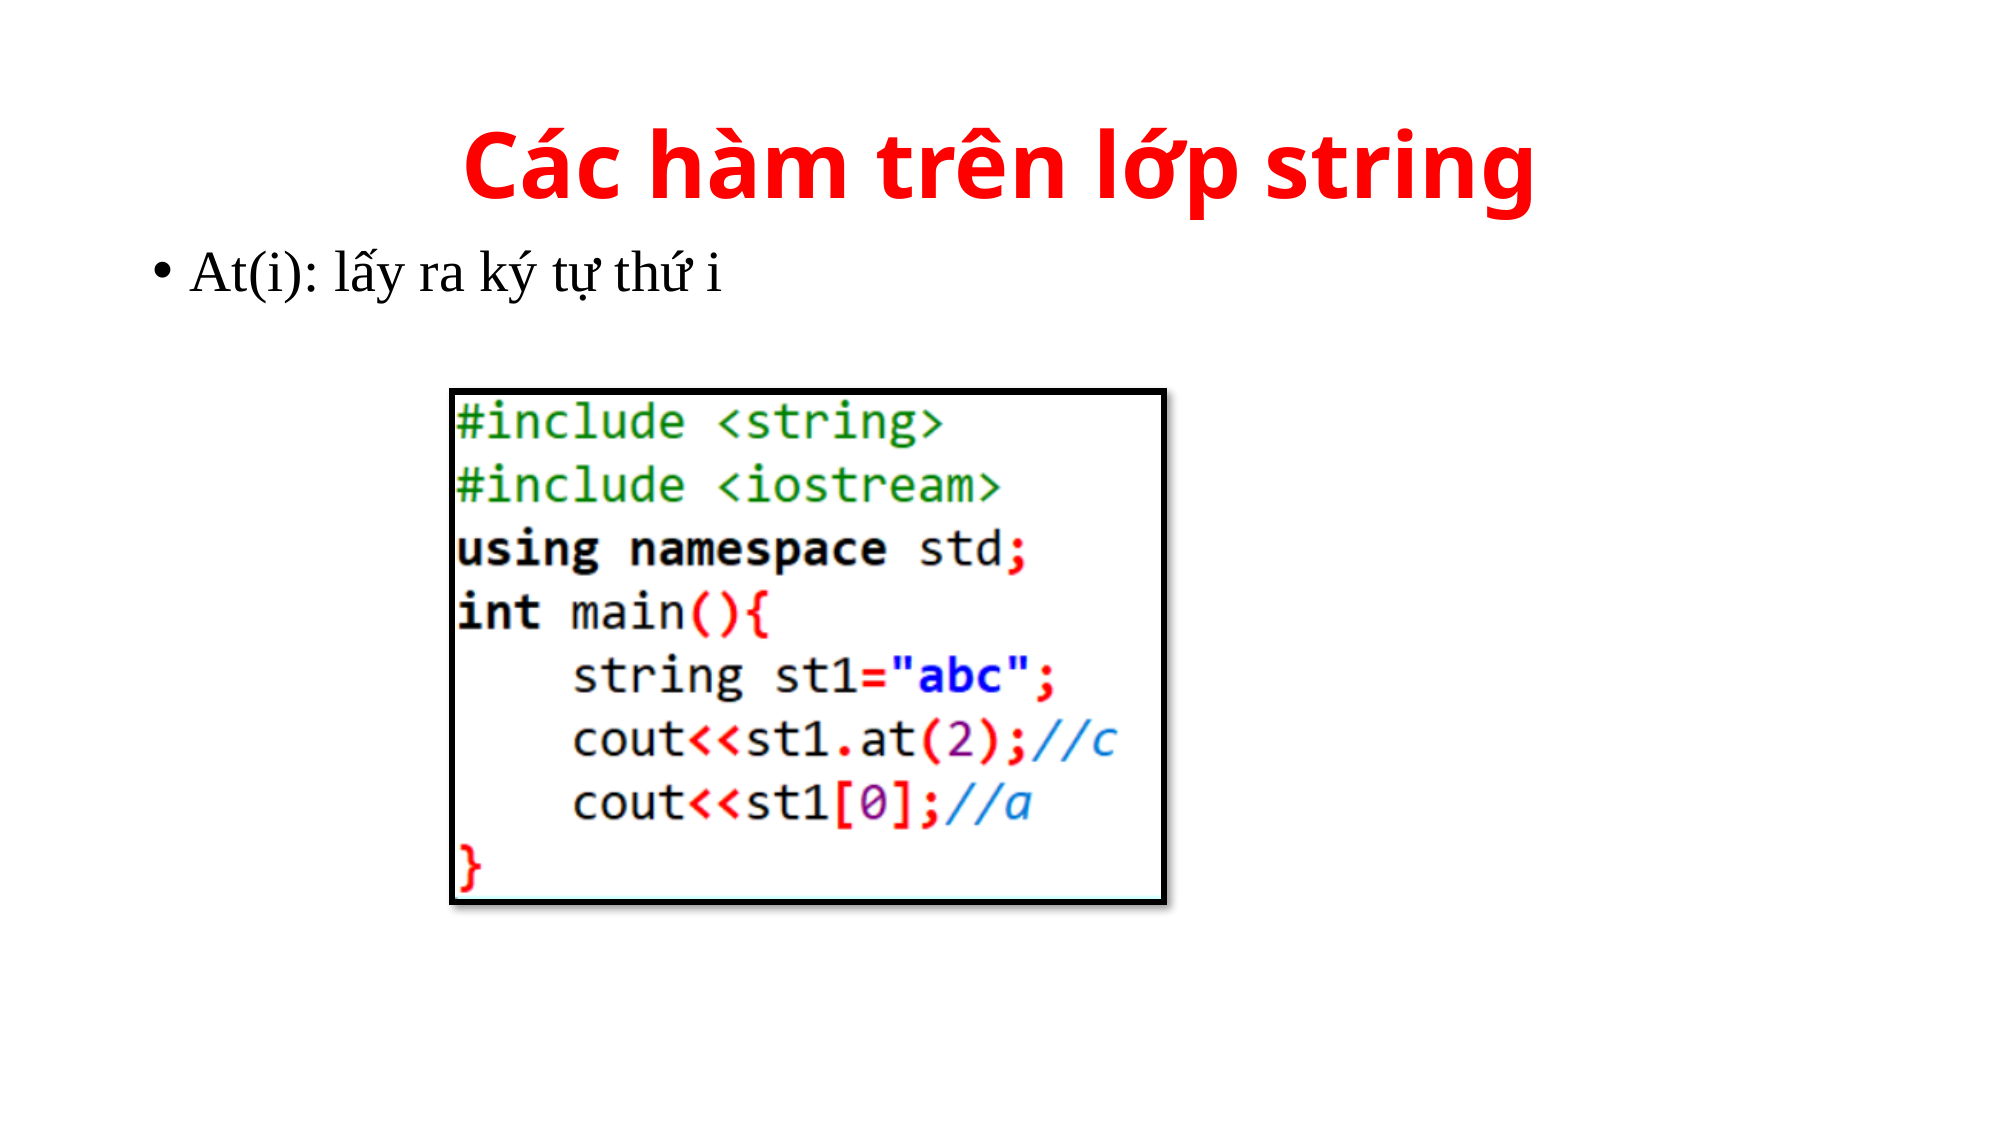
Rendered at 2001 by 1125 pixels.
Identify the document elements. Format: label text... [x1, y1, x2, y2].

title Các hàm trên lớp string [137, 59, 1863, 234]
picture [455, 394, 1161, 899]
list At(i): lấy ra ký tự thứ i [137, 234, 1863, 321]
